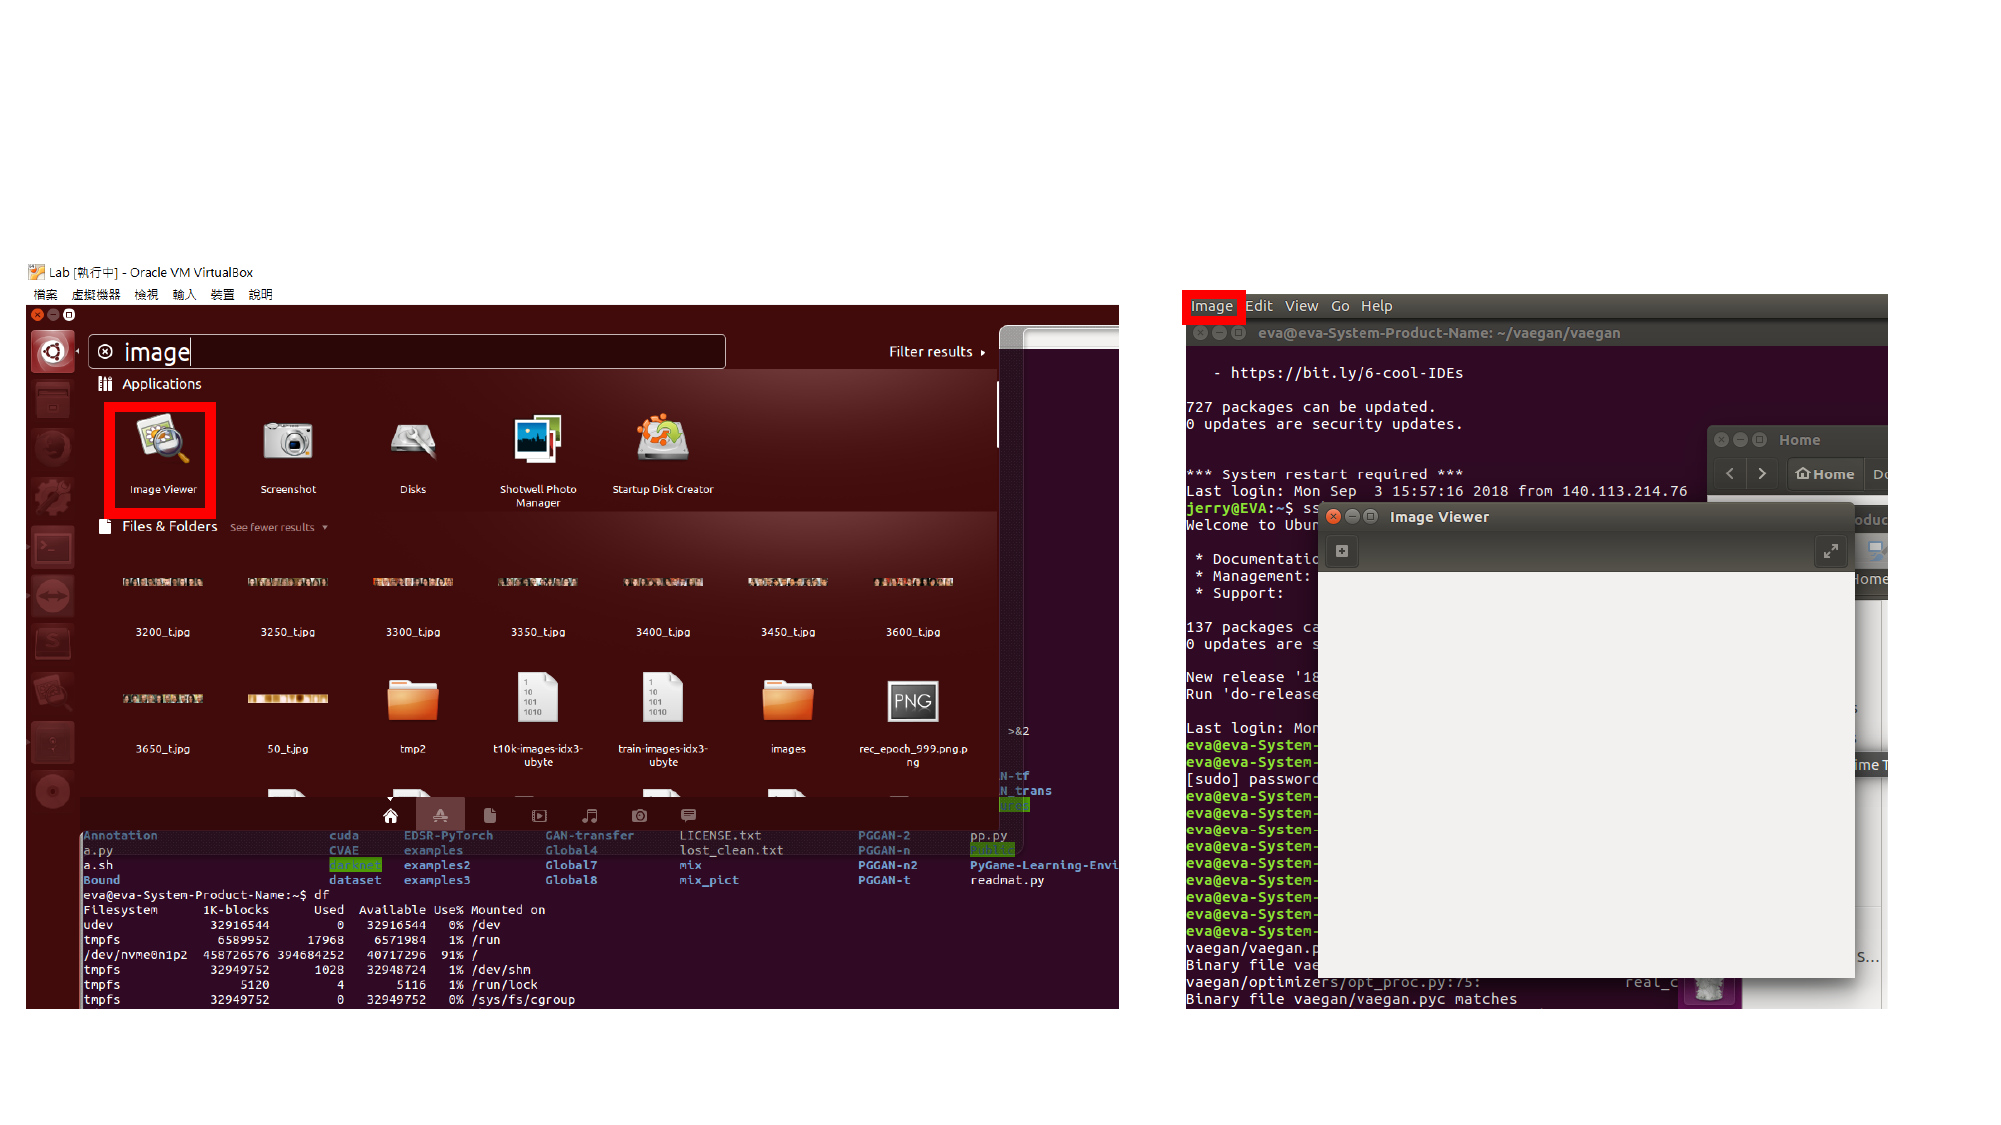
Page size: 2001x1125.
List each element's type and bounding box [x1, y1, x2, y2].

picture [26, 260, 1119, 1009]
list [1186, 294, 1888, 1009]
